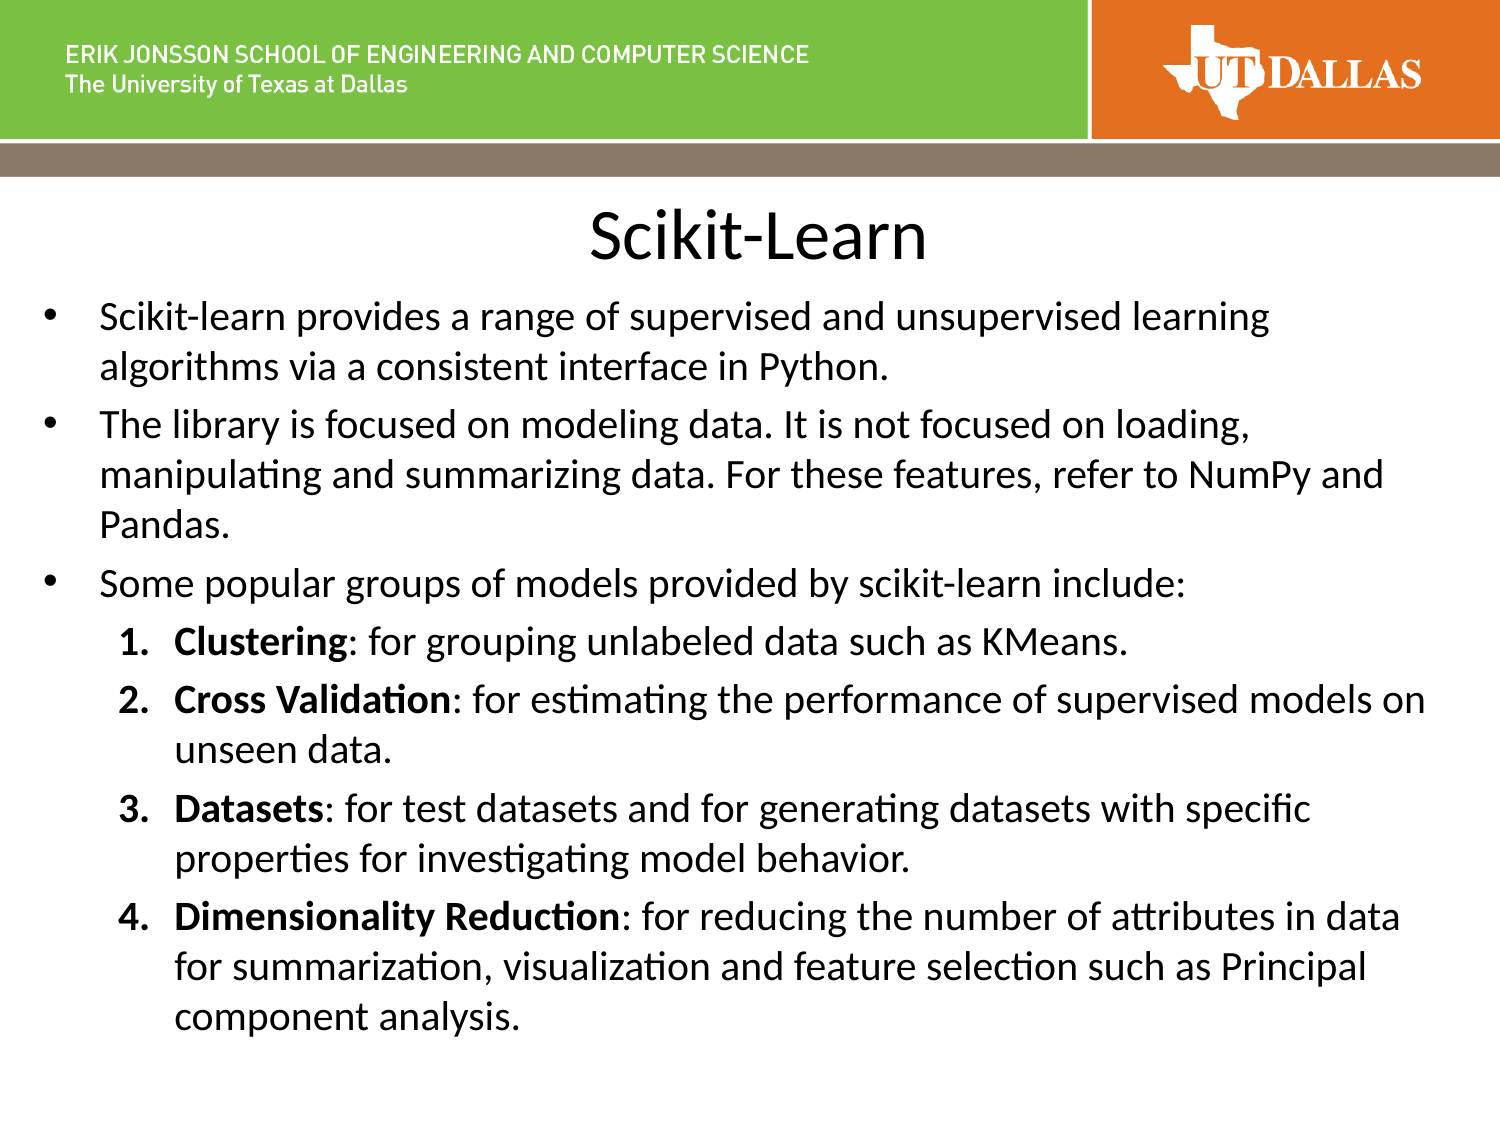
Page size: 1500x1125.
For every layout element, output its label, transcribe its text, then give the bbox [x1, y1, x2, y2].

title Scikit-Learn [18, 179, 1500, 282]
list Scikit-learn provides a range of supervised and unsupervised learning algorithms via a consistent interface in Python. The library is focused on modeling data. It is not focused on loading, manipulating and summarizing data. For these features, refer to NumPy and Pandas. Some popular groups of models provided by scikit-learn include: Clustering: for grouping unlabeled data such as KMeans. Cross Validation: for estimating the performance of supervised models on unseen data. Datasets: for test datasets and for generating datasets with specific properties for investigating model behavior. Dimensionality Reduction: for reducing the number of attributes in data for summarization, visualization and feature selection such as Principal component analysis. [28, 281, 1466, 1062]
picture [0, 0, 1500, 1125]
